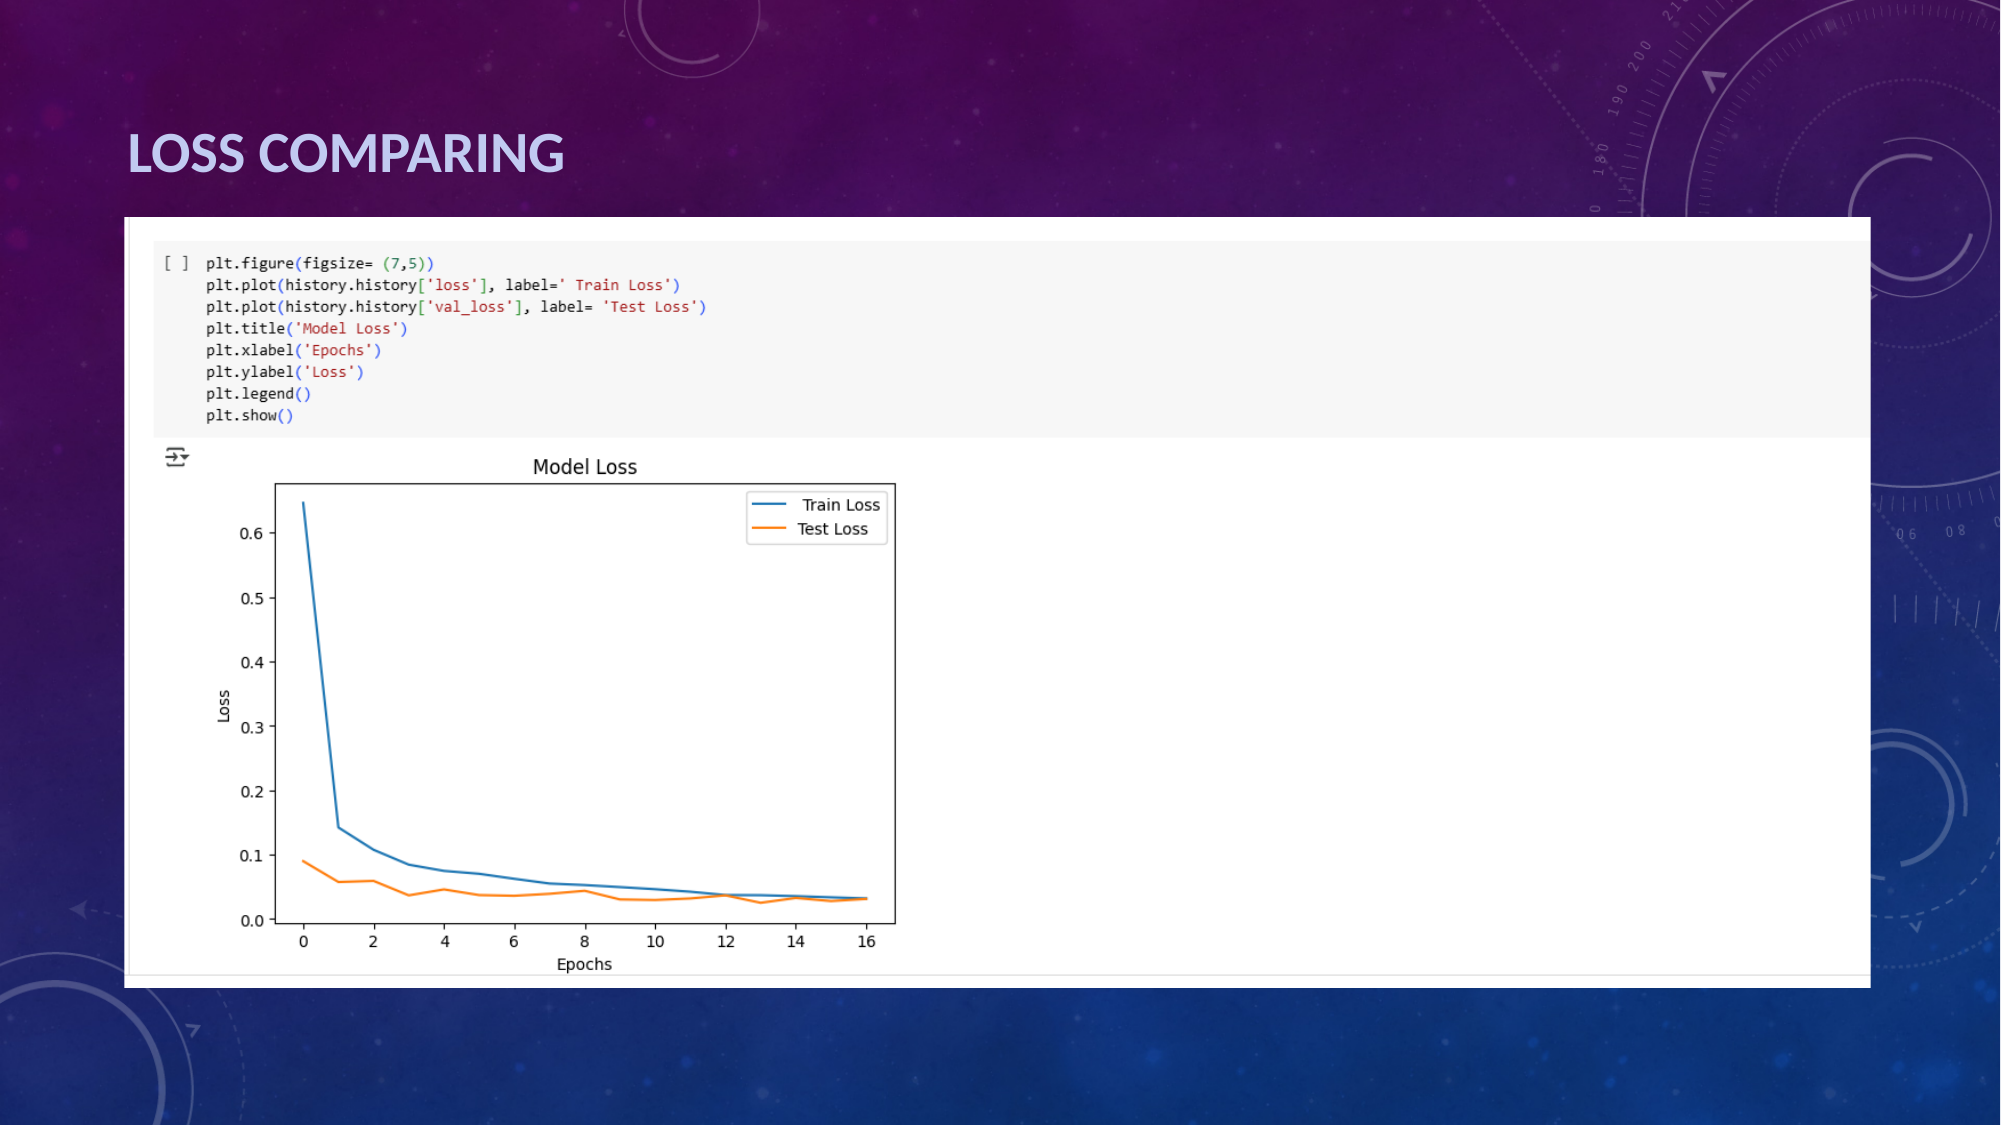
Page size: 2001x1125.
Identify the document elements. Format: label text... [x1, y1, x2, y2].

title Loss comparing [112, 99, 1775, 199]
picture [0, 0, 2001, 1125]
